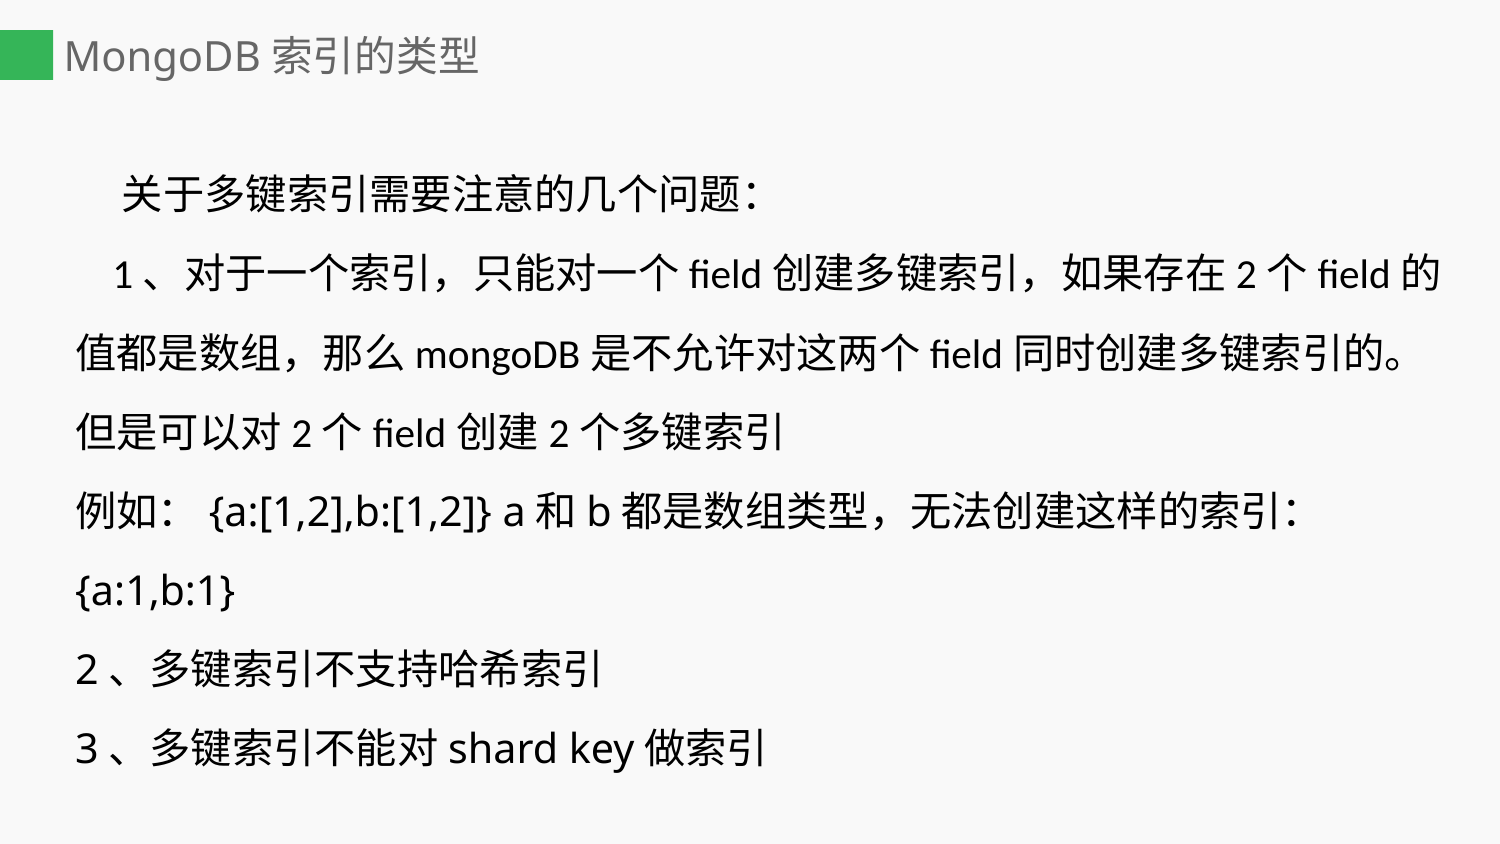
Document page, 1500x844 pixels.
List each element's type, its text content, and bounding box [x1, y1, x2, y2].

picture [0, 30, 54, 80]
title MongoDB索引的类型 [63, 25, 1480, 85]
subtitle 关于多键索引需要注意的几个问题： 1、对于一个索引，只能对一个field创建多键索引，如果存在2个field的值都是数组，那么mongoDB是不允许对这两个field同时创建多键索引的。但是可以对2个field创建2个多键索引 例如：{a:[1,2],b:[1,2]} a和b都是数组类型，无法创建这样的索引：{a:1,b:1} 2、多键索引不支持哈希索引 3、多键索引不能对shard key做索引 [63, 138, 1460, 777]
